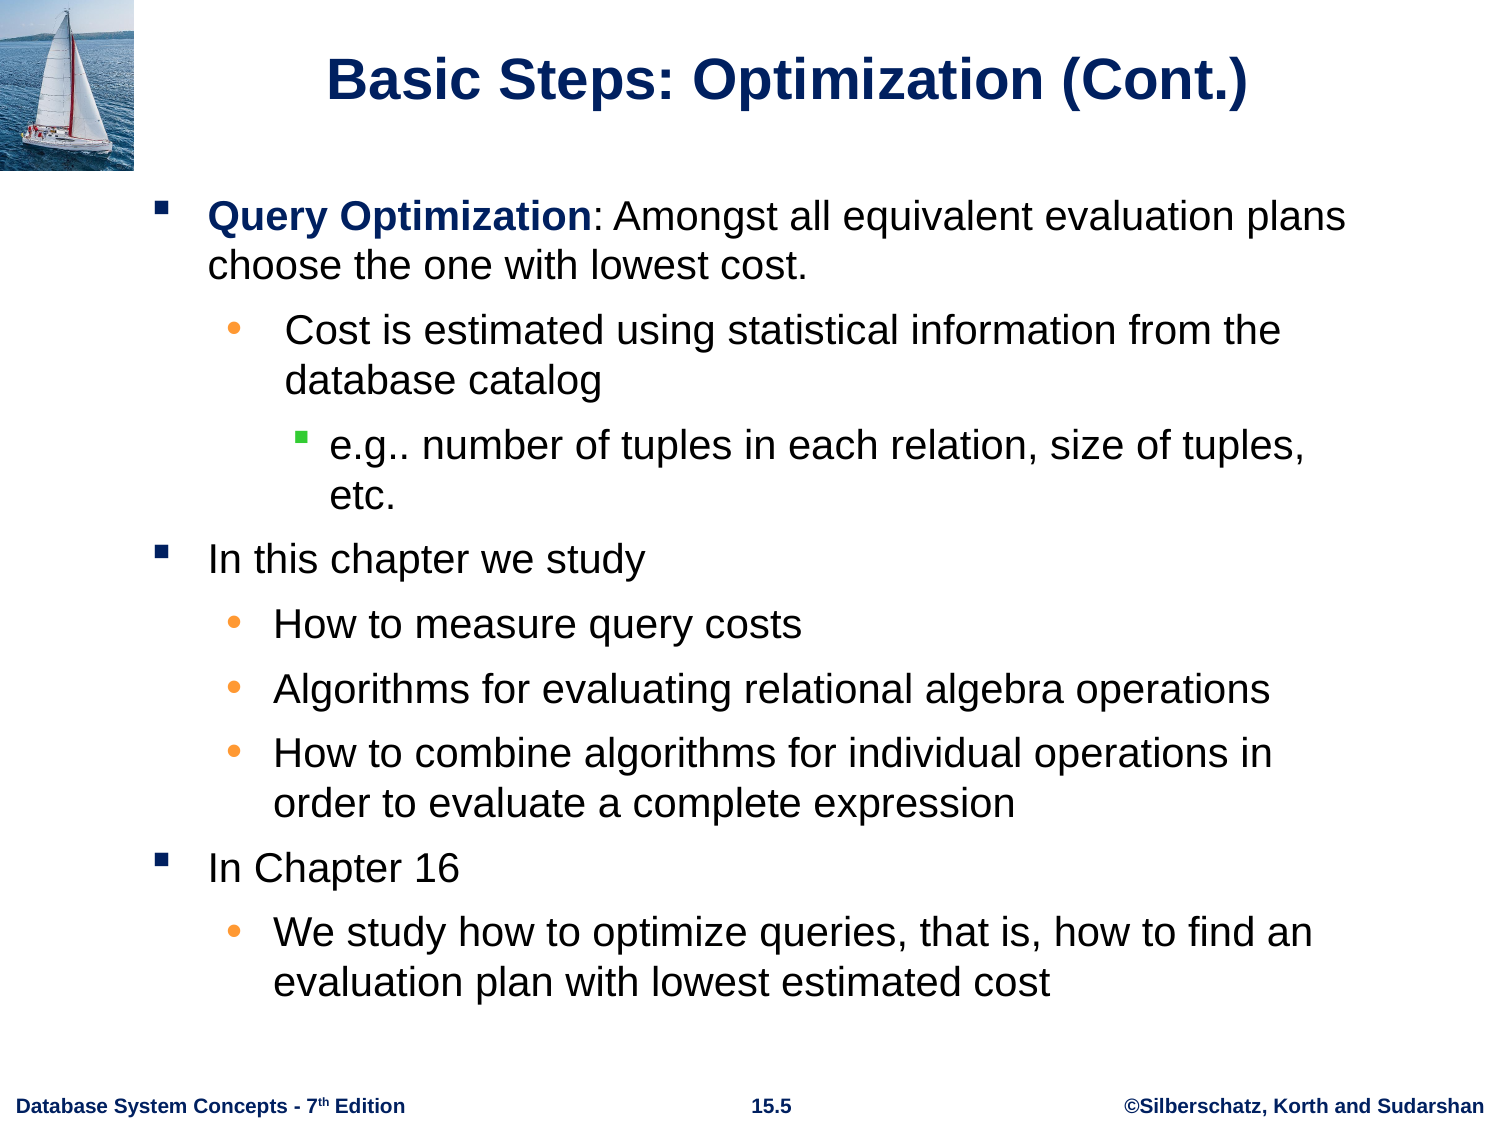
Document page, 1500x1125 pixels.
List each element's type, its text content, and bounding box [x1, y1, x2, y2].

list Query Optimization: Amongst all equivalent evaluation plans choose the one with lowest cost. Cost is estimated using statistical information from the database catalog e.g.. number of tuples in each relation, size of tuples, etc. In this chapter we study How to measure query costs Algorithms for evaluating relational algebra operations How to combine algorithms for individual operations in order to evaluate a complete expression In Chapter 16 We study how to optimize queries, that is, how to find an evaluation plan with lowest estimated cost [136, 180, 1372, 1036]
picture [0, 0, 134, 171]
title Basic Steps: Optimization (Cont.) [125, 18, 1452, 120]
